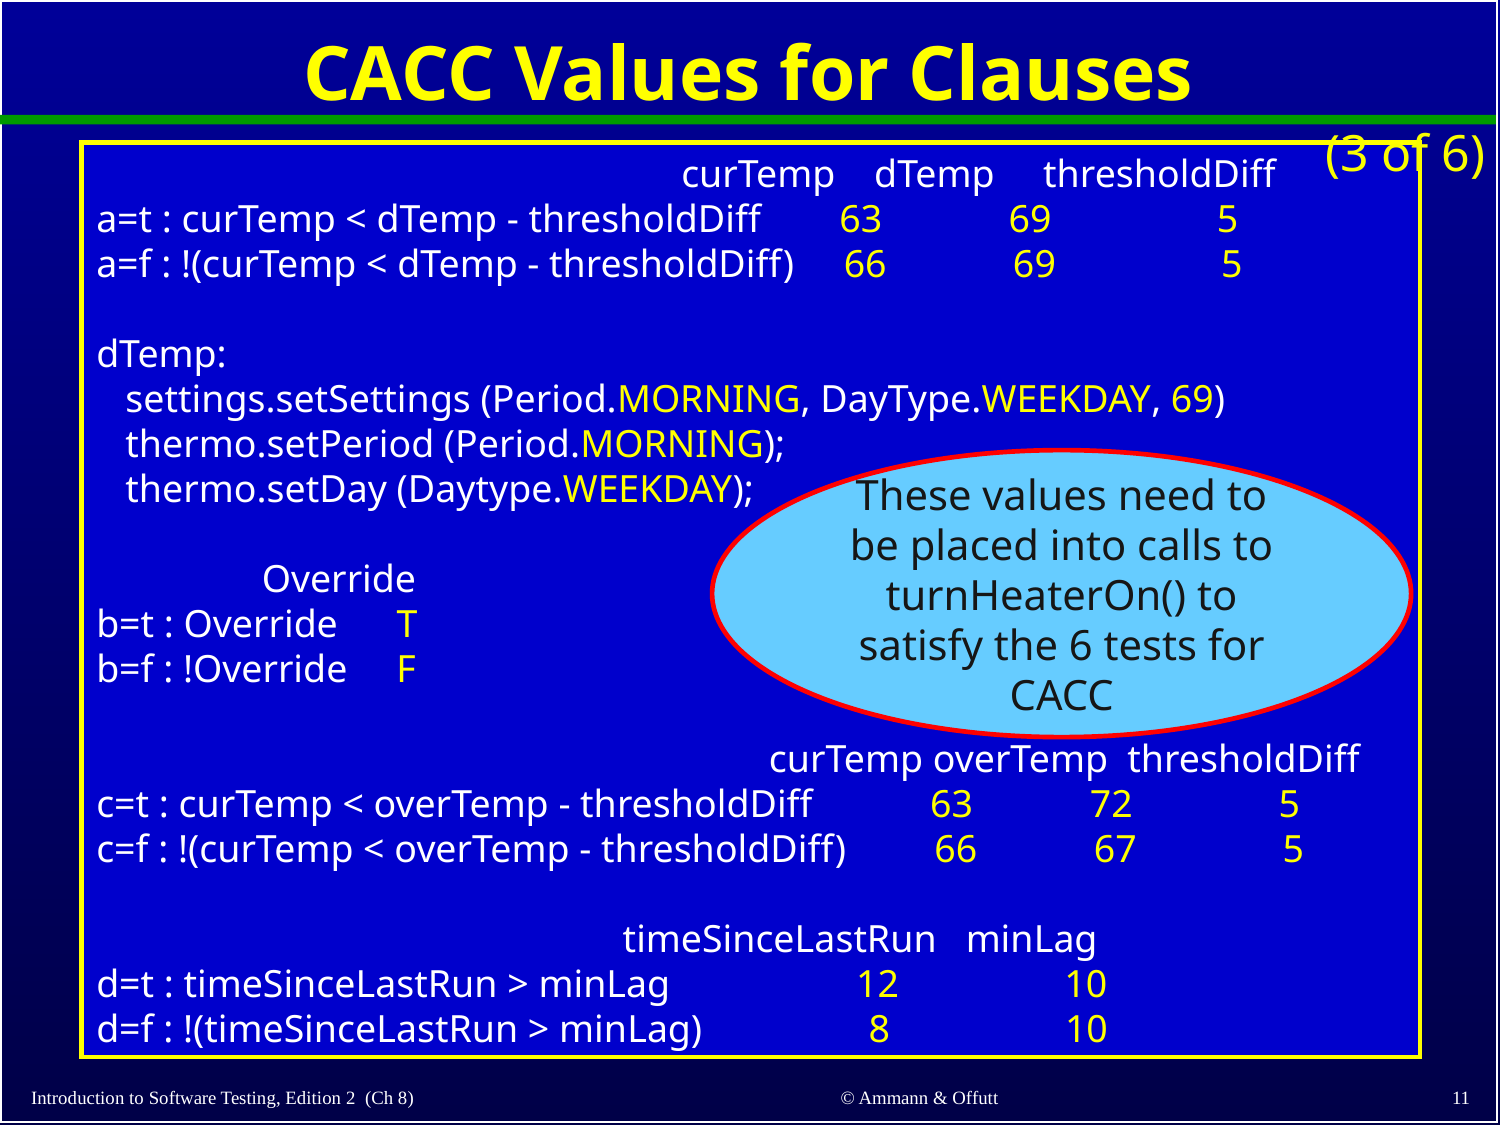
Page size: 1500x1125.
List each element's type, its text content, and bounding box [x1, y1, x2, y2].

title CACC Values for Clauses [6, 12, 1490, 141]
text_box curTemp dTemp thresholdDiff a=t : curTemp < dTemp - thresholdDiff 63 69 5 a=f : !(curTemp < dTemp - thresholdDiff) 66 69 5 dTemp: settings.setSettings (Period.MORNING, DayType.WEEKDAY, 69) thermo.setPeriod (Period.MORNING); thermo.setDay (Daytype.WEEKDAY); Override b=t : Override T b=f : !Override F curTemp overTemp thresholdDiff c=t : curTemp < overTemp - thresholdDiff 63 72 5 c=f : !(curTemp < overTemp - thresholdDiff) 66 67 5 timeSinceLastRun minLag d=t : timeSinceLastRun > minLag 12 10 d=f : !(timeSinceLastRun > minLag) 8 10 [81, 142, 1420, 1058]
text_box (3 of 6) [1310, 114, 1500, 189]
slide_number Introduction to Software Testing, Edition 2 (Ch 8) [15, 1080, 655, 1117]
text_box These values need to be placed into calls to turnHeaterOn() to satisfy the 6 tests for CACC [712, 450, 1412, 738]
slide_number 11 [1172, 1079, 1486, 1117]
footer © Ammann & Offutt [681, 1078, 1157, 1117]
